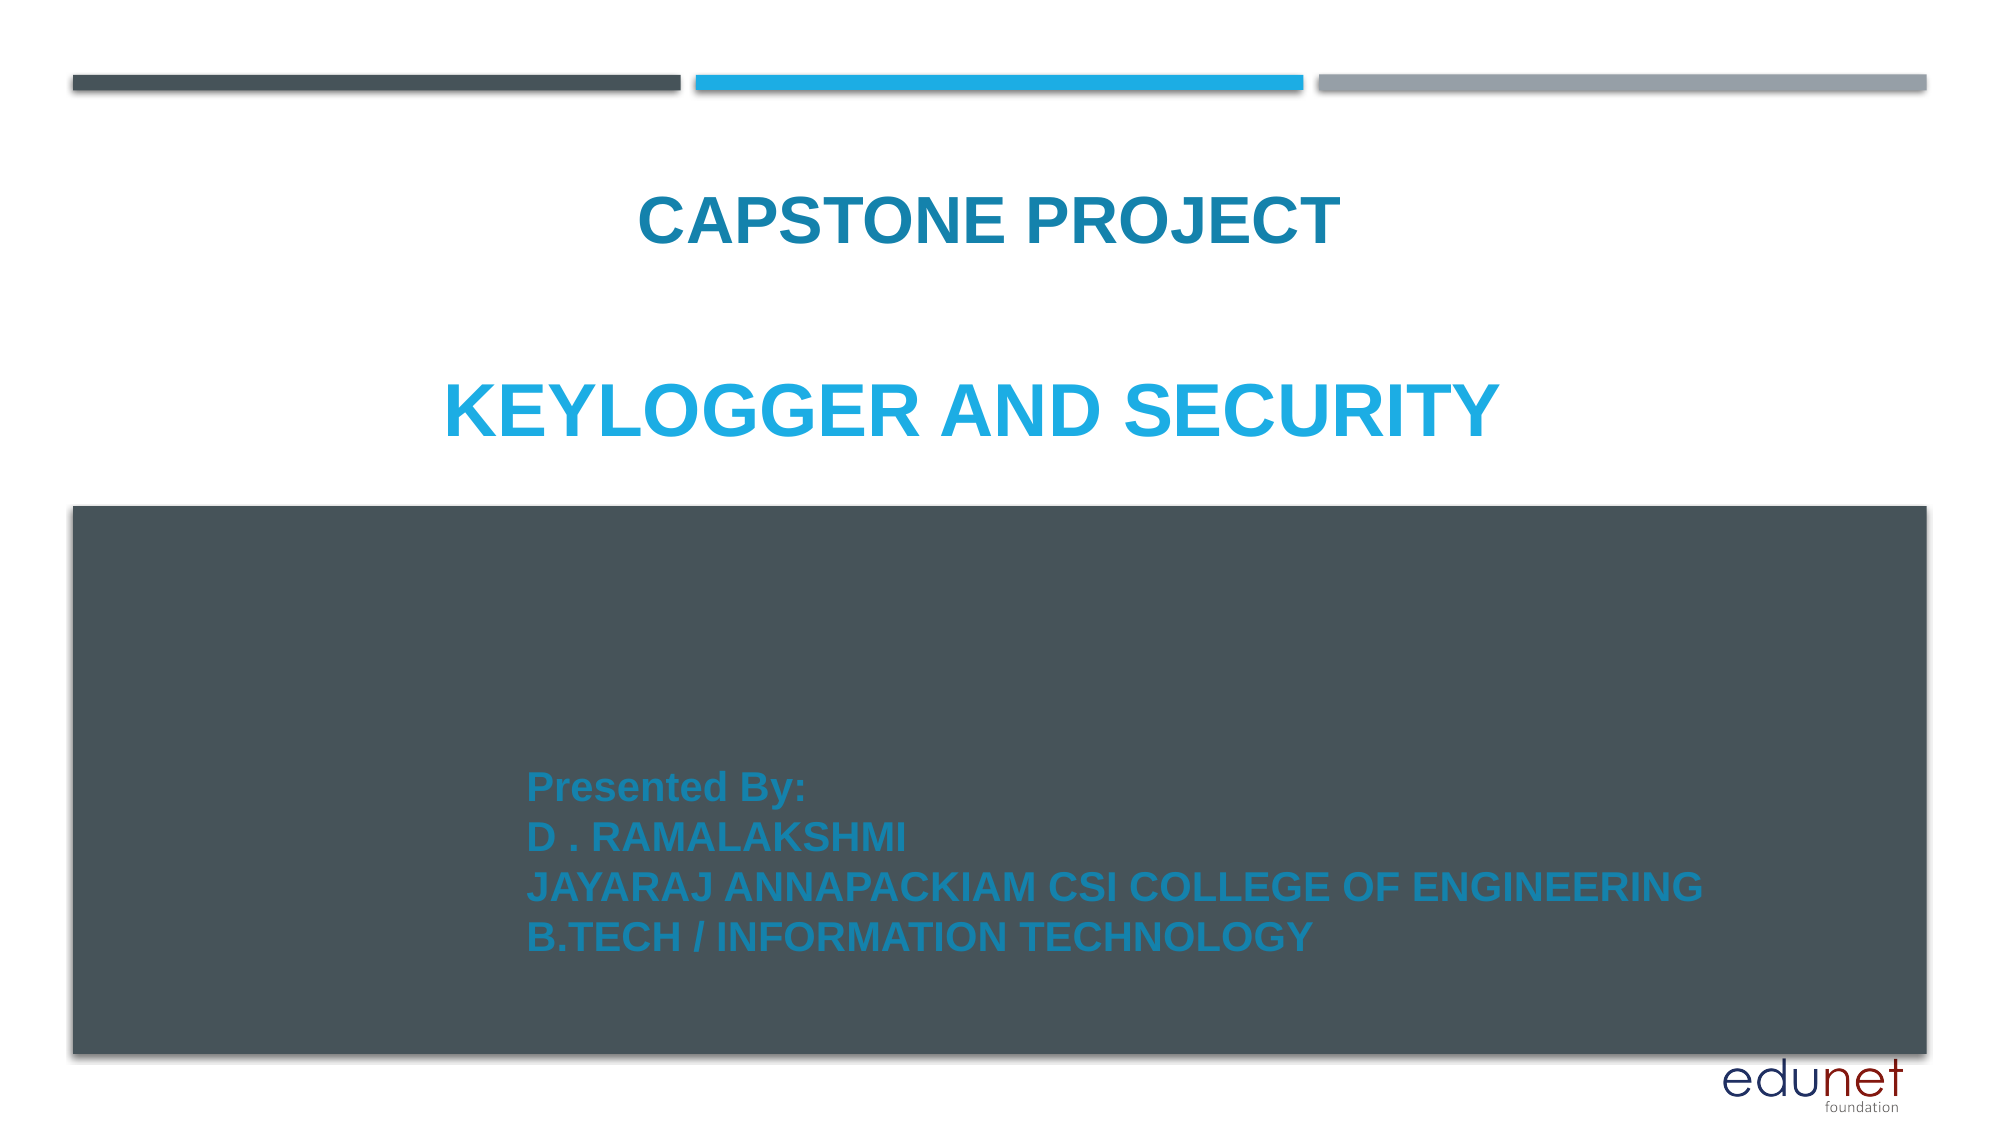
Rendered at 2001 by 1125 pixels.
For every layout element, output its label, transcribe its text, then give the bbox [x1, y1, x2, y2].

text_box CAPSTONE PROJECT [0, 169, 2000, 265]
text_box Presented By: D . RAMALAKSHMI JAYARAJ ANNAPACKIAM CSI COLLEGE OF ENGINEERING B.TECH / INFORMATION TECHNOLOGY [511, 752, 1821, 968]
picture [1719, 1056, 1905, 1116]
title KEYLOGGER AND SECURITY [222, 298, 1723, 460]
